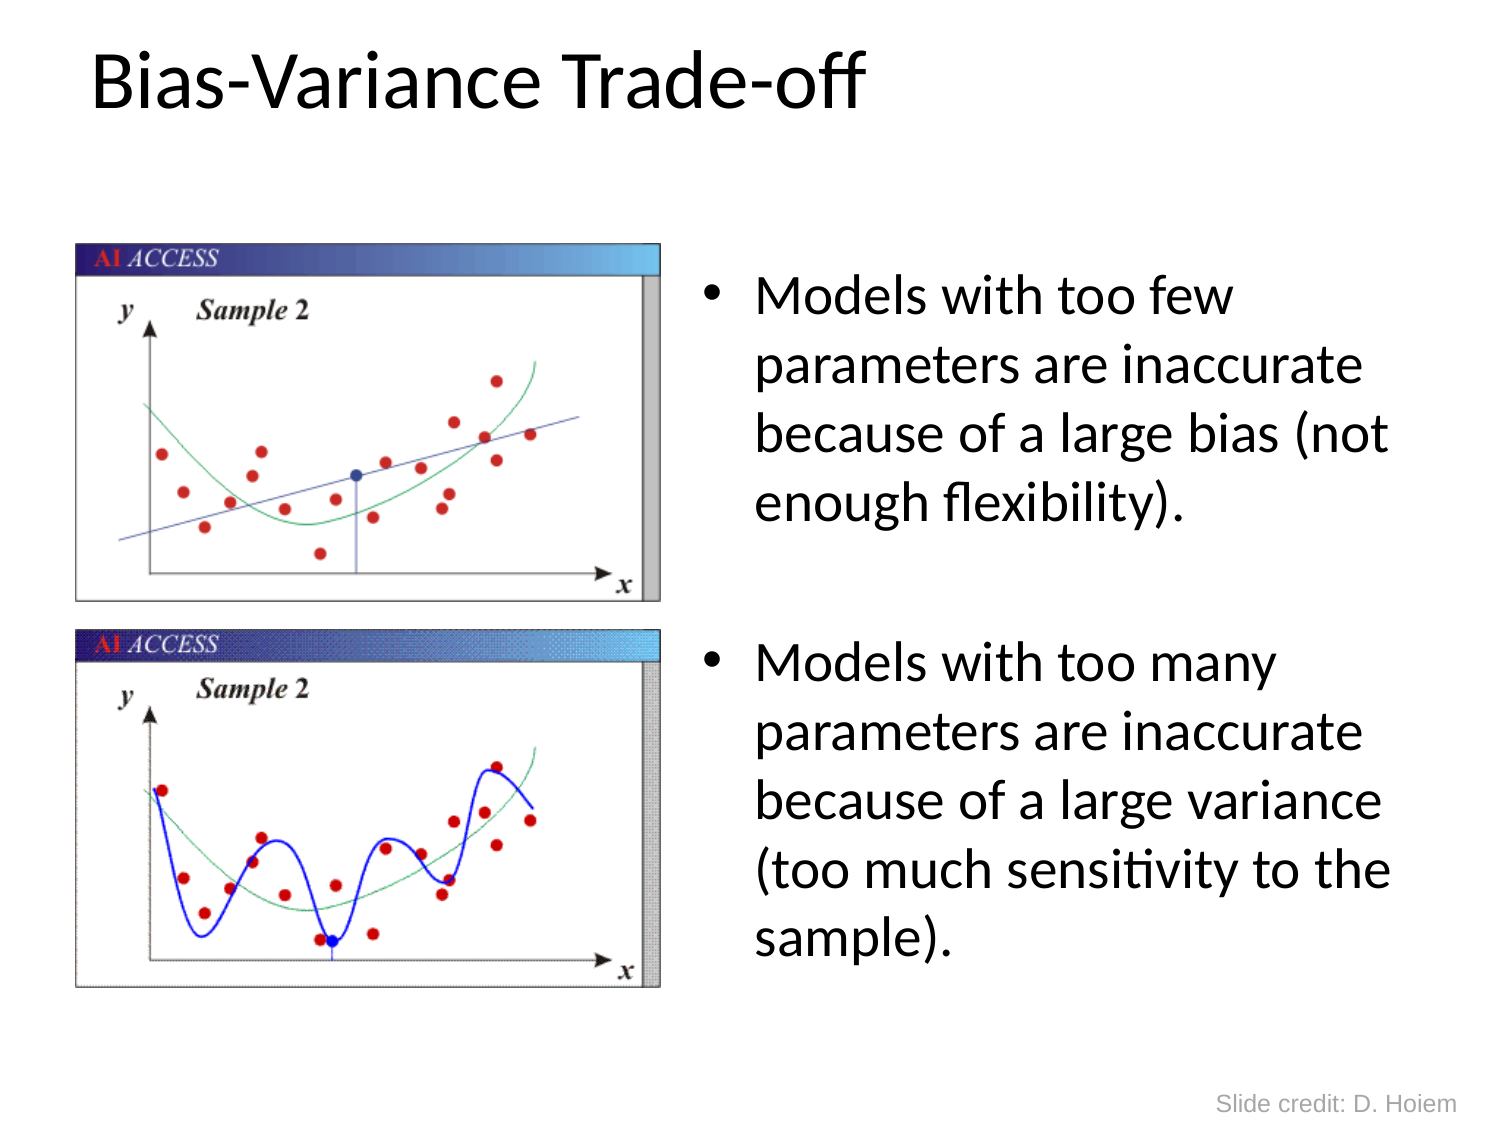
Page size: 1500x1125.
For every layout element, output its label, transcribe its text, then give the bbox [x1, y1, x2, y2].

text_box Slide credit: D. Hoiem [1200, 1079, 1473, 1125]
picture [74, 629, 662, 988]
title Bias-Variance Trade-off [74, 0, 1426, 151]
picture [74, 243, 662, 602]
list Models with too few parameters are inaccurate because of a large bias (not enough flexibility). Models with too many parameters are inaccurate because of a large variance (too much sensitivity to the sample). [687, 249, 1438, 988]
